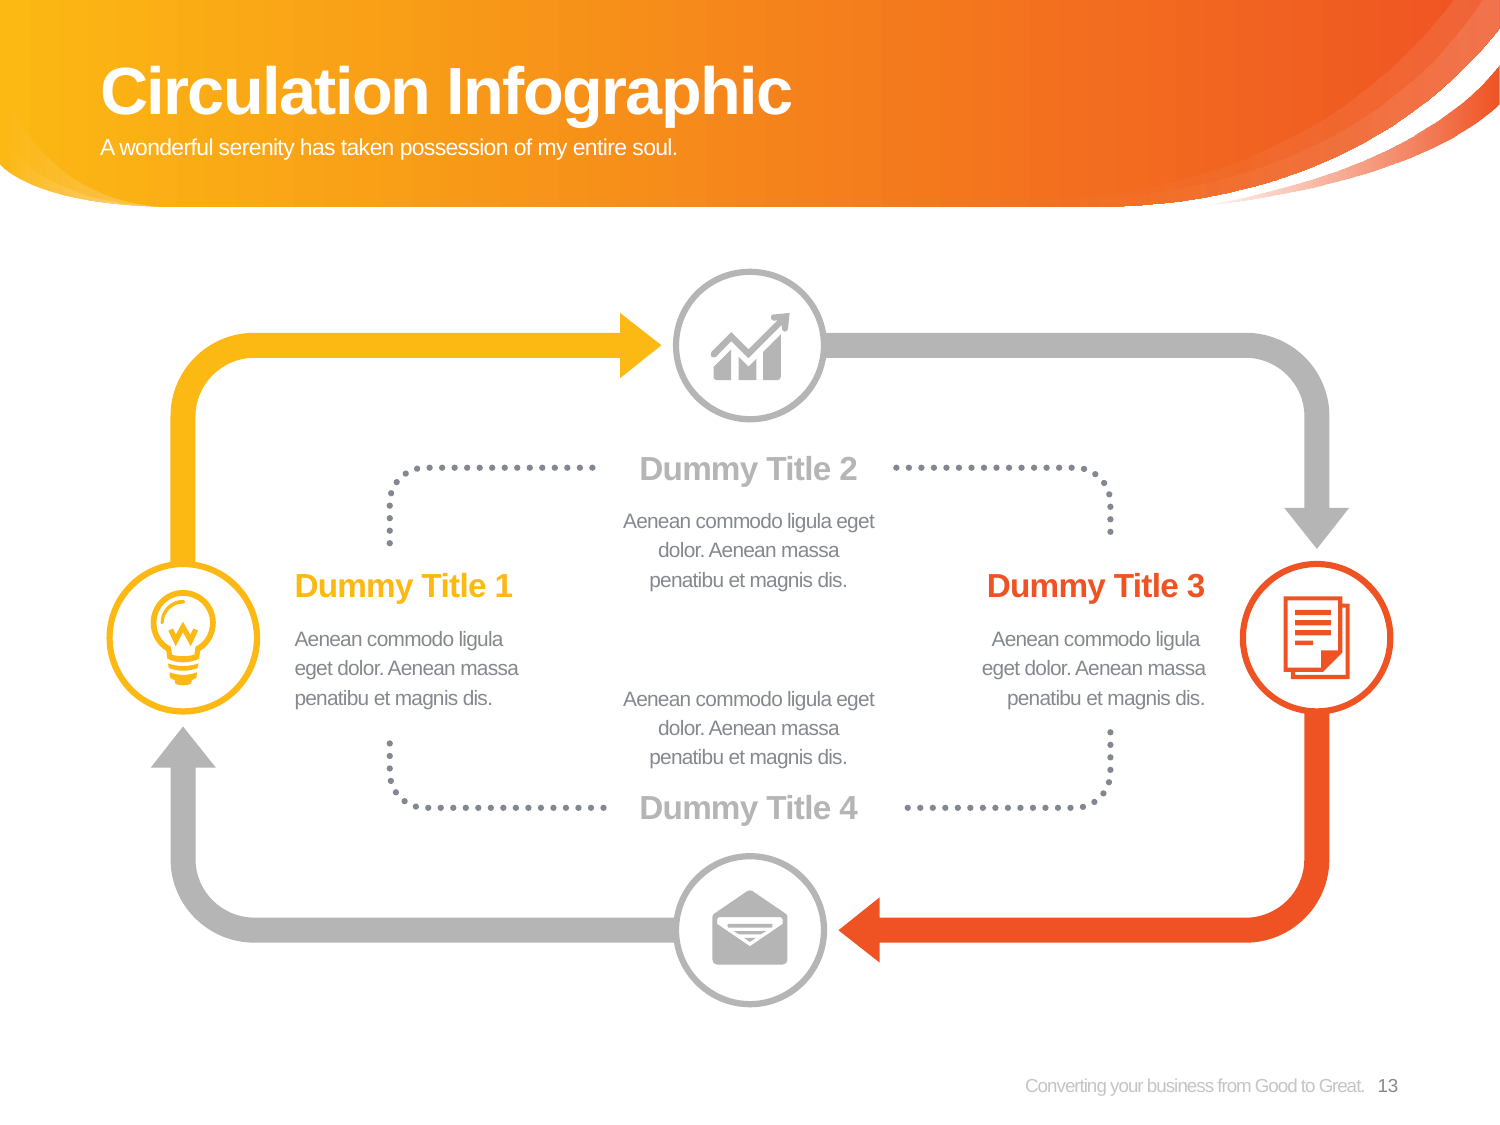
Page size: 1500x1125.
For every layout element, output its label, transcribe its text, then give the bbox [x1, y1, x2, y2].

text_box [948, 564, 1206, 740]
title Circulation Infographic [100, 35, 1400, 132]
text_box [896, 740, 1111, 808]
text_box [672, 268, 828, 423]
text_box [150, 590, 216, 663]
text_box [710, 312, 790, 359]
text_box [838, 714, 1330, 963]
list A wonderful serenity has taken possession of my entire soul. [100, 132, 1400, 192]
slide_number 13 [1352, 1044, 1424, 1125]
text_box [827, 332, 1350, 549]
text_box [113, 568, 253, 708]
text_box [1247, 568, 1387, 708]
text_box [680, 860, 820, 1001]
text_box [1283, 596, 1350, 680]
text_box [1239, 560, 1394, 715]
text_box [389, 467, 604, 544]
text_box [738, 356, 757, 381]
text_box [713, 349, 732, 381]
text_box [106, 560, 261, 715]
text_box [389, 740, 604, 808]
text_box [680, 275, 820, 416]
text_box [672, 853, 828, 1008]
text_box [170, 312, 662, 561]
text_box [763, 334, 781, 381]
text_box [619, 650, 878, 828]
text_box [169, 672, 198, 686]
footer Converting your business from Good to Great. [905, 1044, 1352, 1125]
text_box [167, 663, 199, 671]
text_box [712, 890, 788, 965]
text_box [896, 467, 1111, 544]
text_box [150, 726, 673, 943]
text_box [294, 564, 552, 740]
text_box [619, 446, 878, 622]
